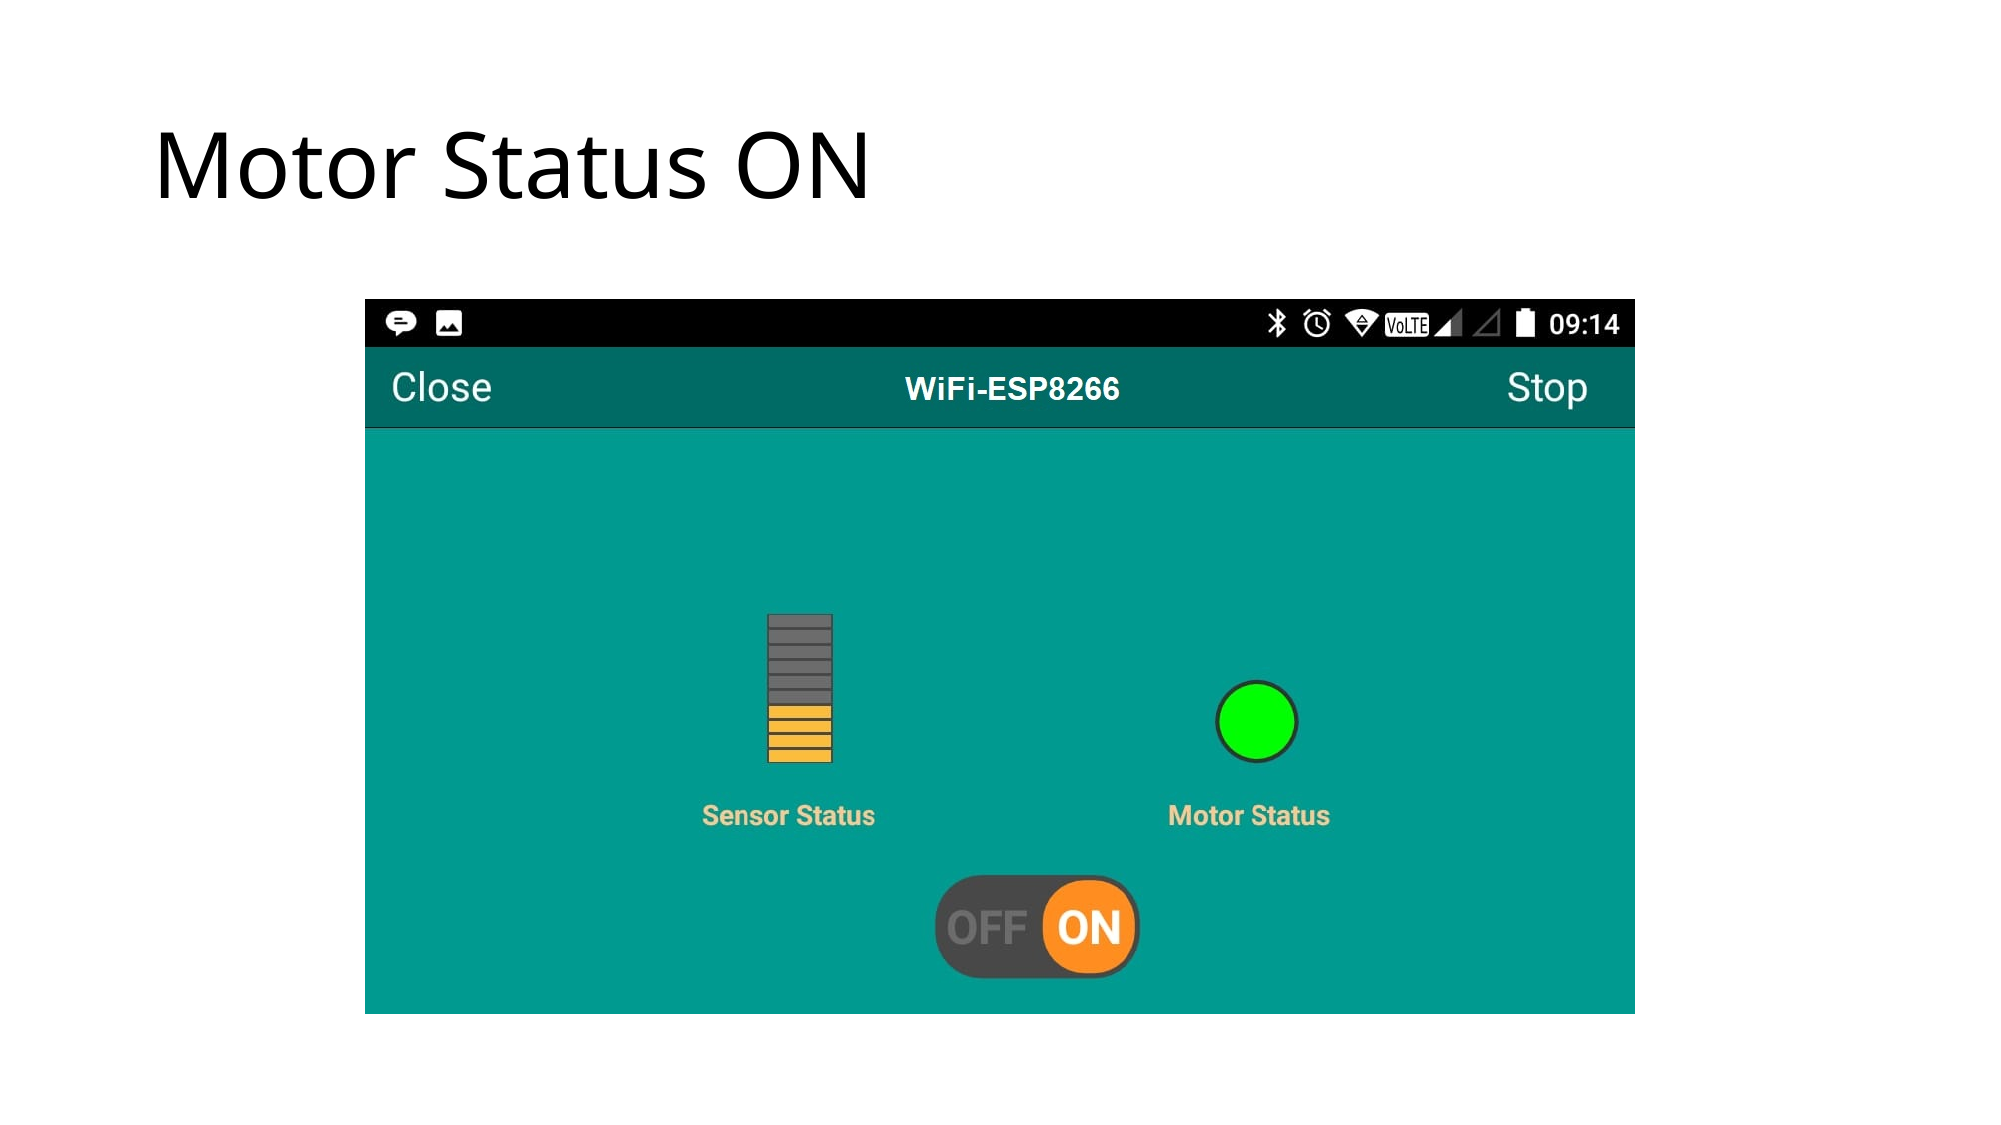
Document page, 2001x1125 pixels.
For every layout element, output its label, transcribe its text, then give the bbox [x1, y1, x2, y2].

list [365, 299, 1635, 1014]
title Motor Status ON [137, 59, 1863, 278]
